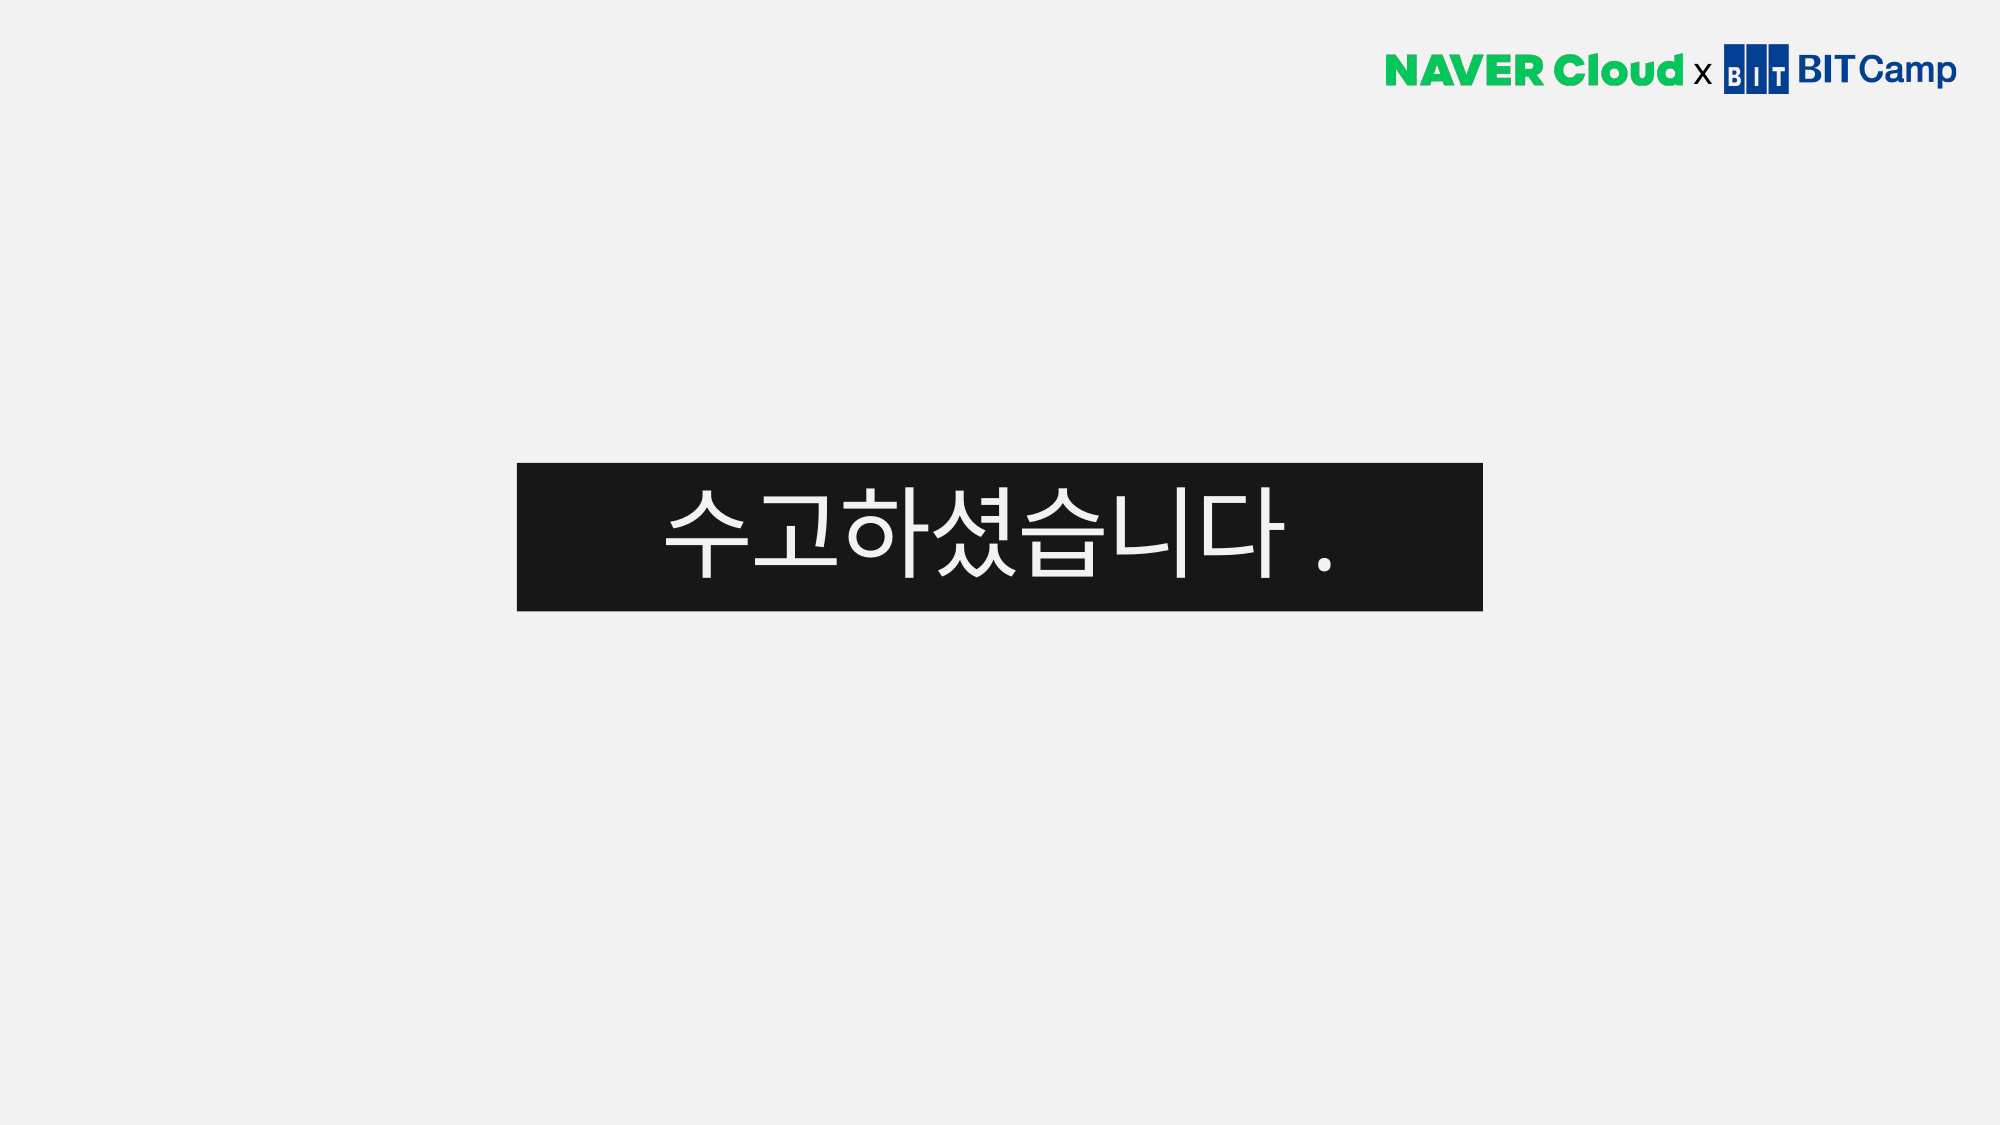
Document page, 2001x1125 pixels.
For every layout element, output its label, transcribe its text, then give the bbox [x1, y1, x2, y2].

text_box [516, 462, 1484, 612]
picture [1386, 53, 1683, 86]
text_box 수고하셨습니다. [535, 463, 1464, 598]
picture [1724, 41, 1957, 94]
